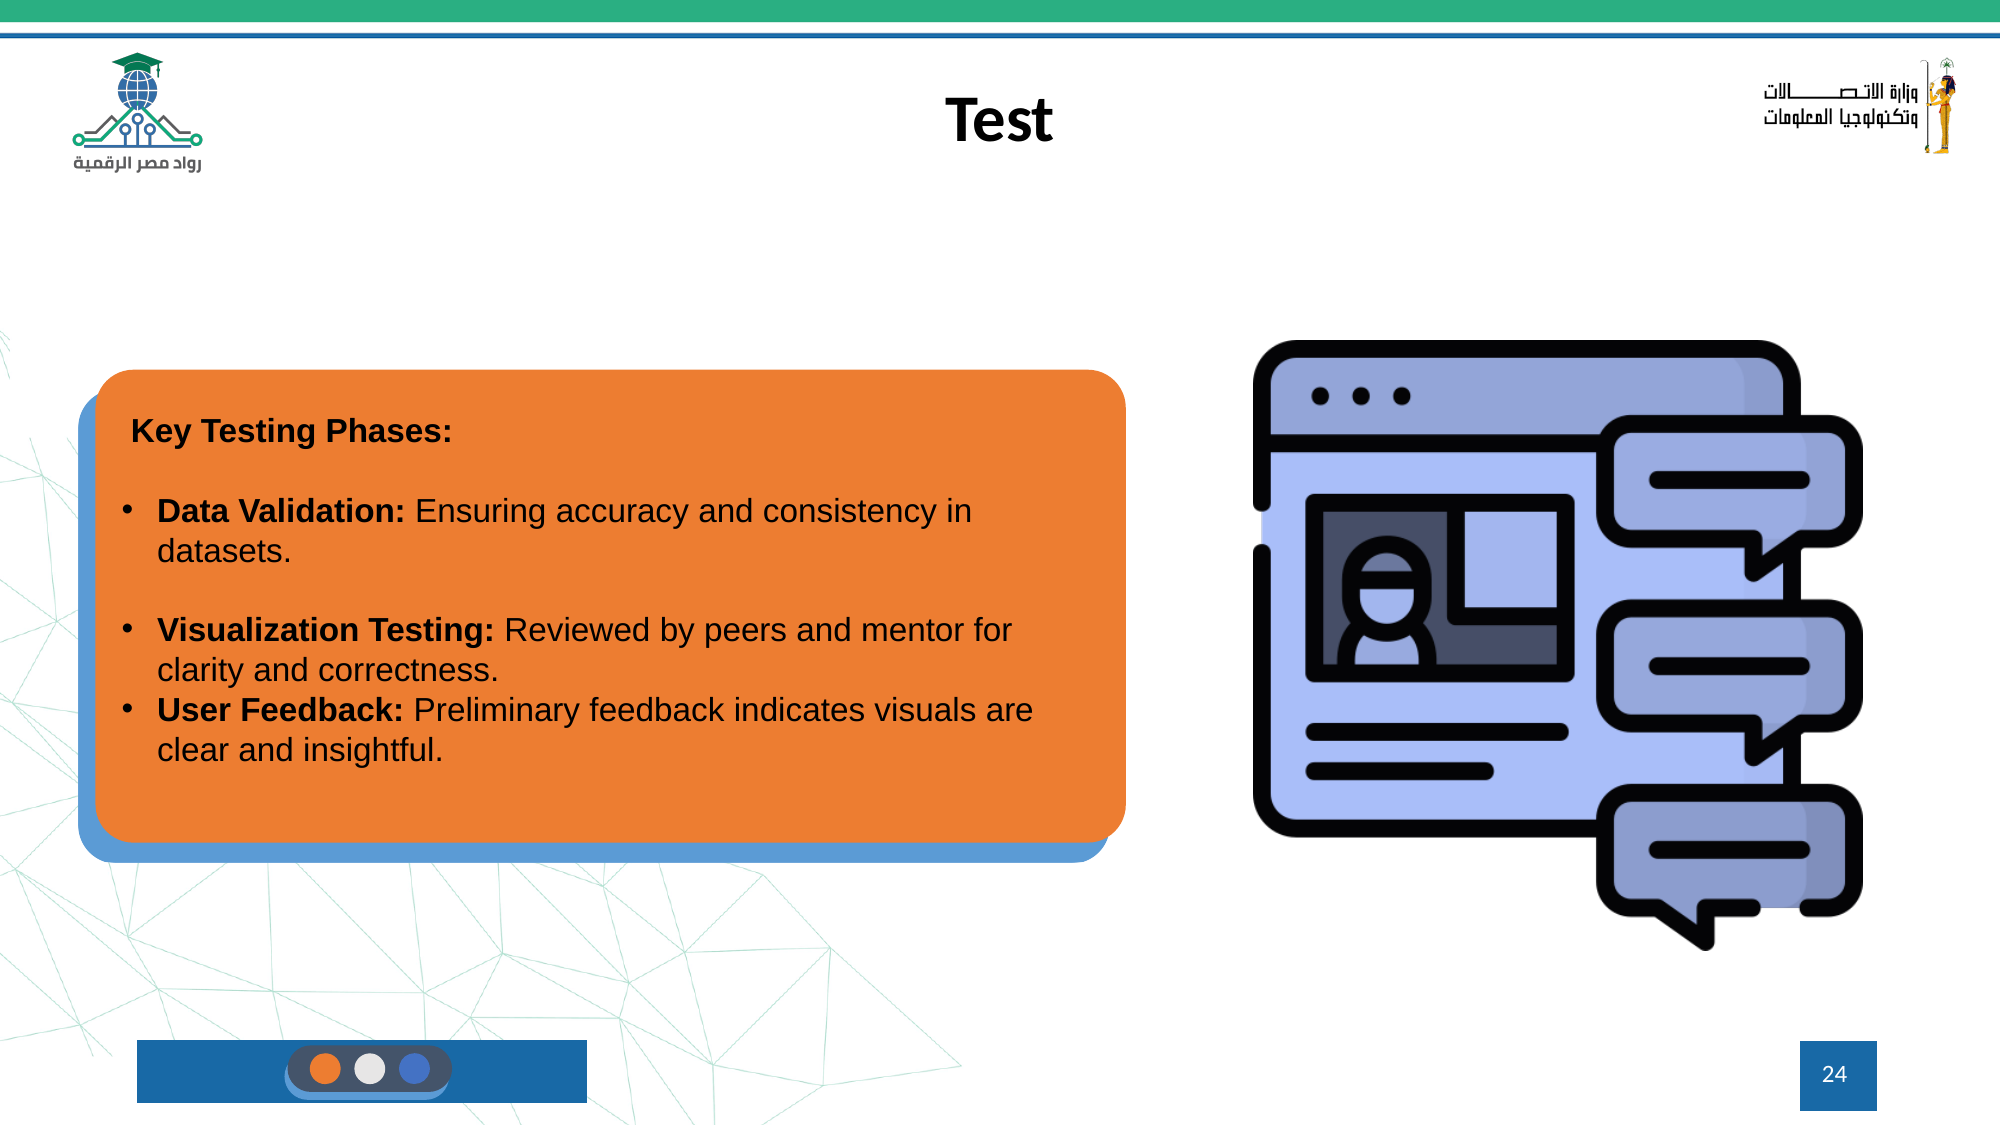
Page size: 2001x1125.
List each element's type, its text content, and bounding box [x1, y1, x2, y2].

text_box Key Testing Phases: Data Validation: Ensuring accuracy and consistency in datasets. Visualization Testing: Reviewed by peers and mentor for clarity and correctness. User Feedback: Preliminary feedback indicates visuals are clear and insightful. [95, 369, 1126, 843]
slide_number 24 [1412, 1042, 1863, 1103]
title Test [249, 76, 1750, 164]
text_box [284, 1045, 453, 1100]
picture [0, 0, 2000, 1125]
